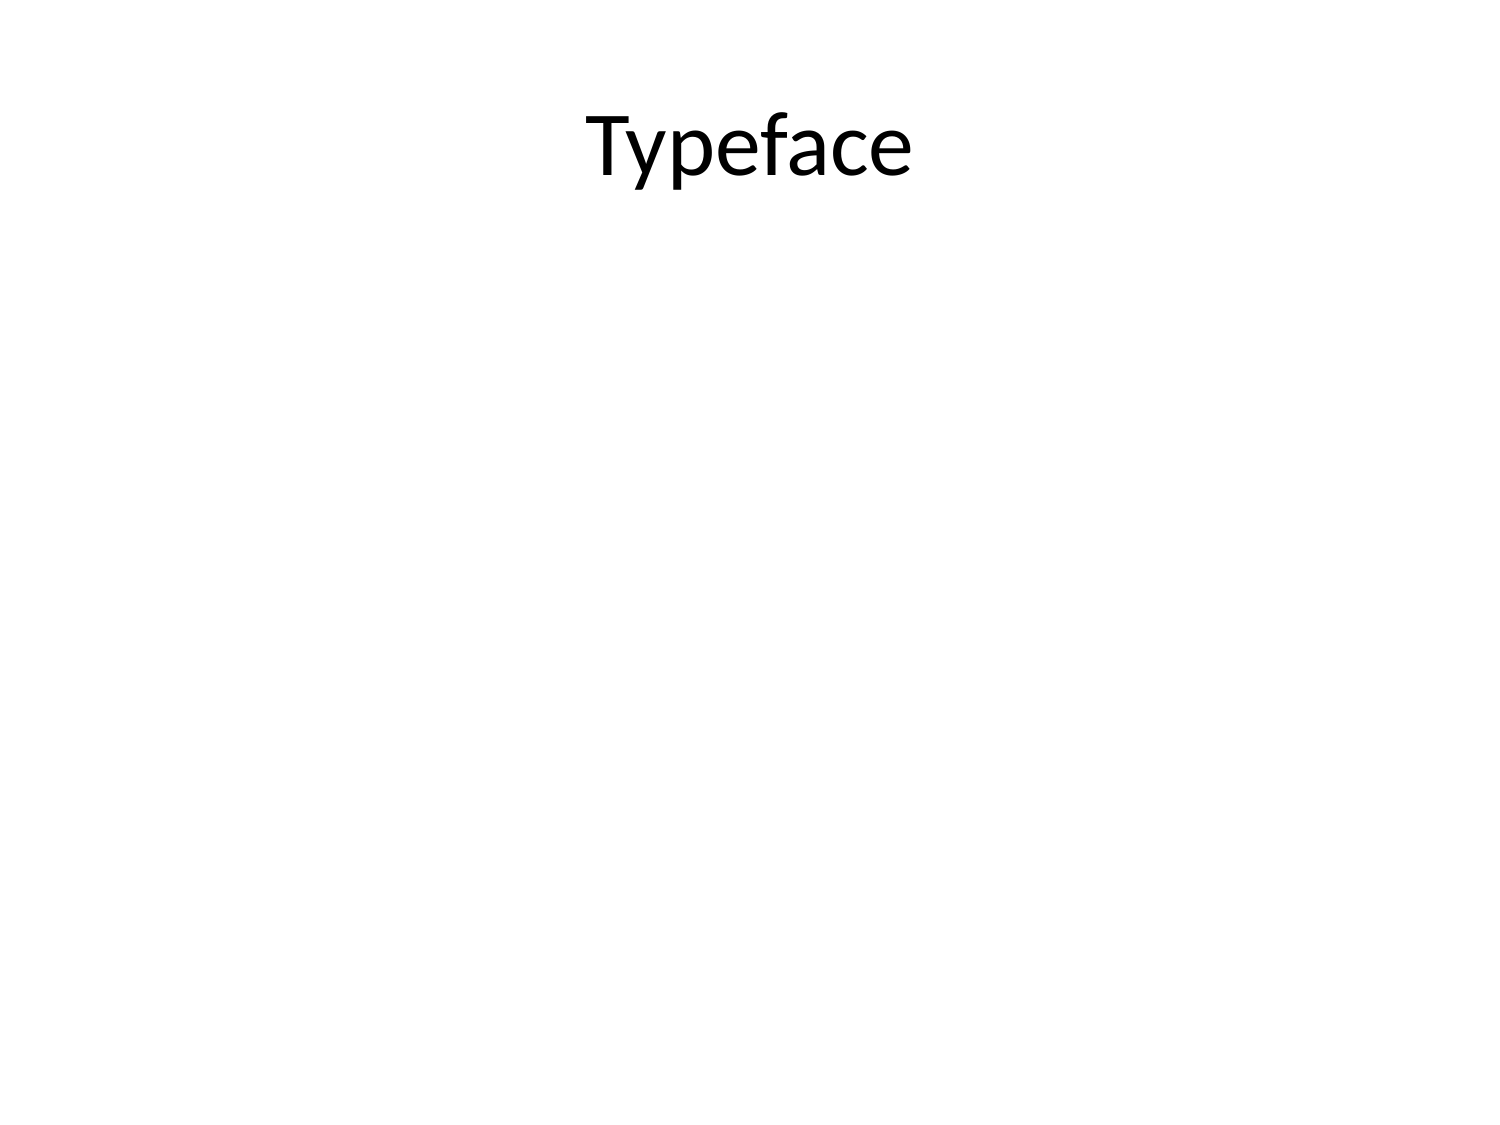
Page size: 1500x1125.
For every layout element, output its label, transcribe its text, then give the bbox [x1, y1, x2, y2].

title Typeface [75, 45, 1425, 233]
